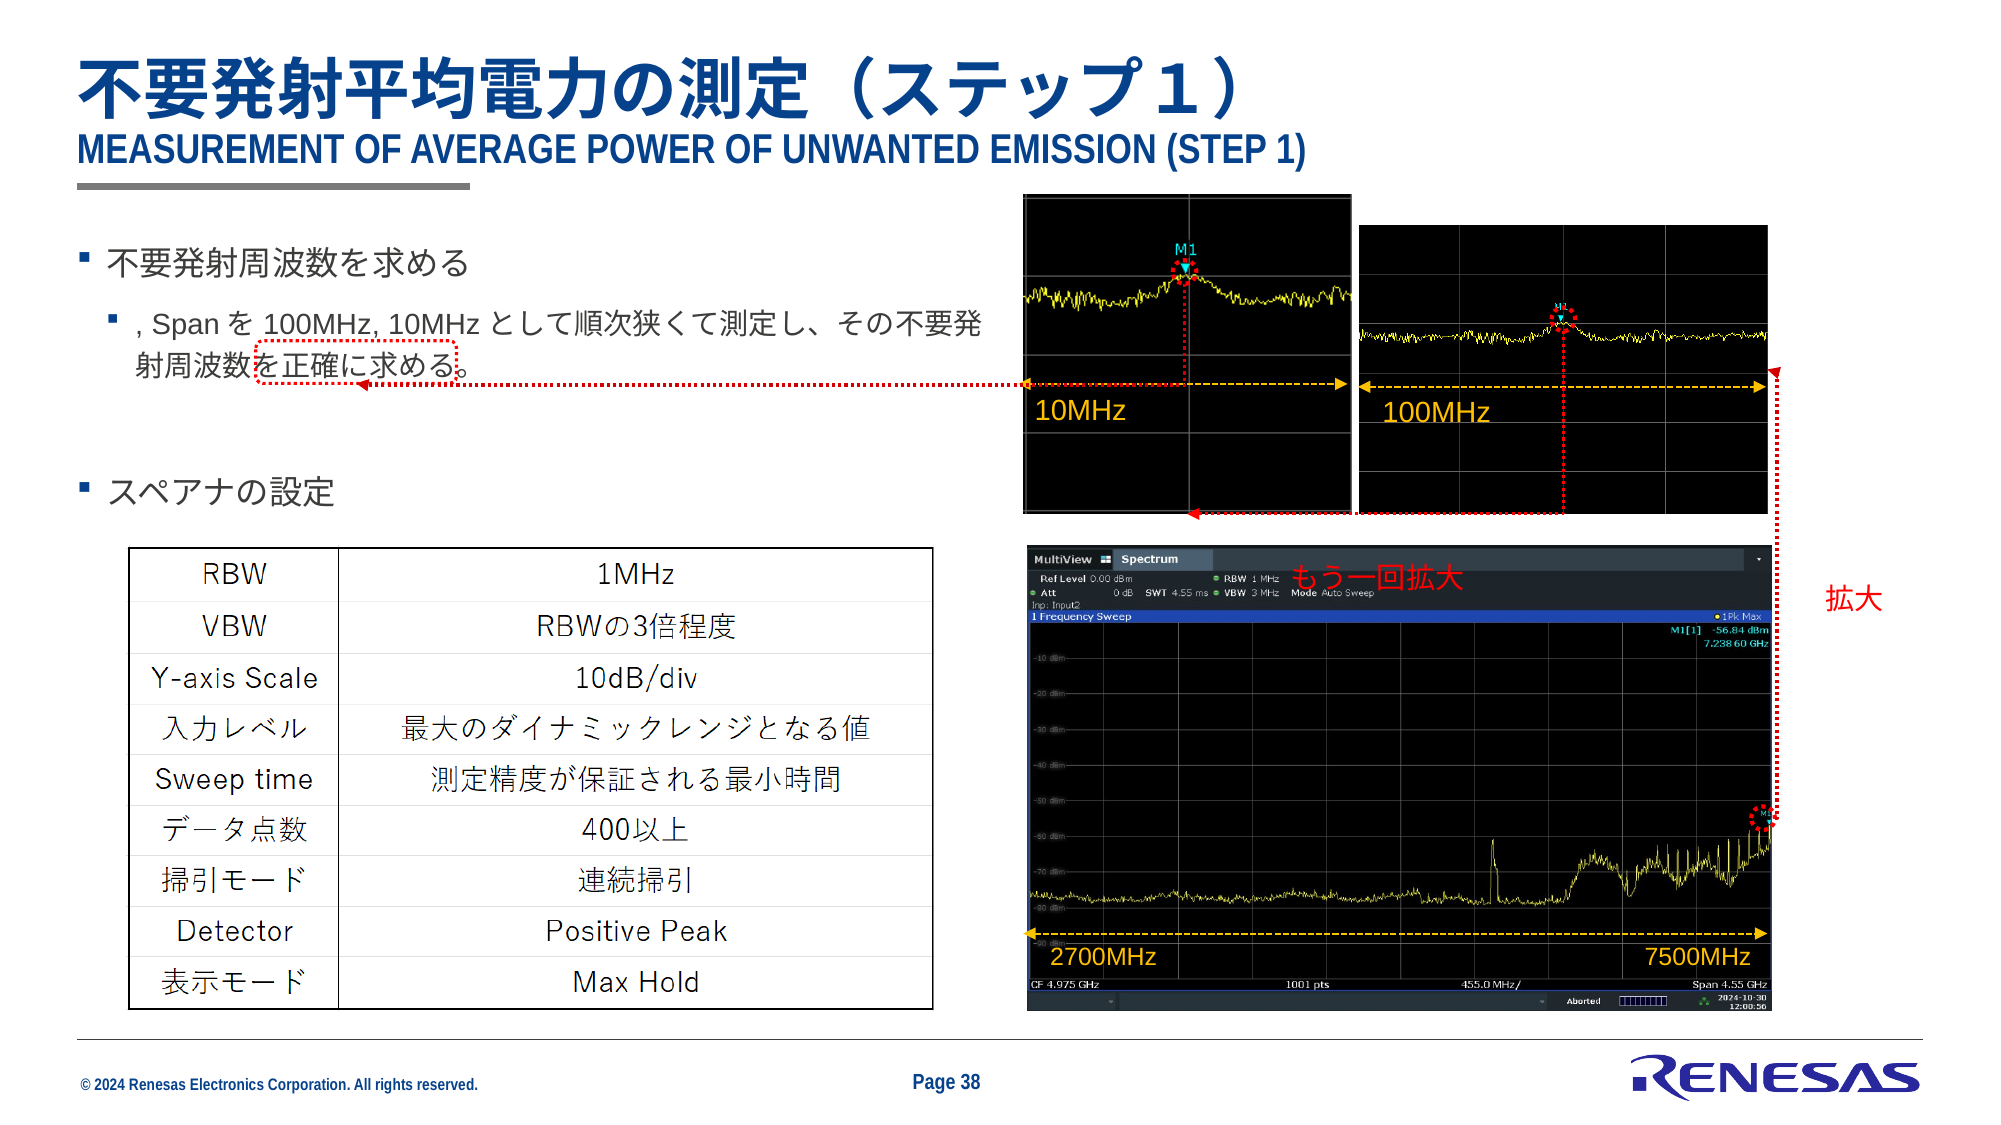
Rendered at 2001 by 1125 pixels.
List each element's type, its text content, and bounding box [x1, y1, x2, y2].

picture [1628, 1052, 1923, 1103]
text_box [1283, 234, 1467, 611]
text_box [720, 0, 821, 543]
text_box [253, 338, 459, 386]
text_box 拡大 [1810, 573, 1929, 623]
picture [1022, 194, 1352, 383]
picture [1467, 388, 1767, 515]
picture [1022, 385, 1283, 515]
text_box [1767, 369, 1776, 819]
picture [126, 545, 934, 1011]
title 不要発射平均電力の測定（ステップ１） measurement of average power of unwanted emission (Step 1) [824, 53, 1922, 173]
picture [1359, 224, 1768, 386]
title 不要発射平均電力の測定（ステップ１） measurement of average power of unwanted emission (Step 1) [76, 53, 715, 173]
picture [1026, 545, 1772, 1011]
